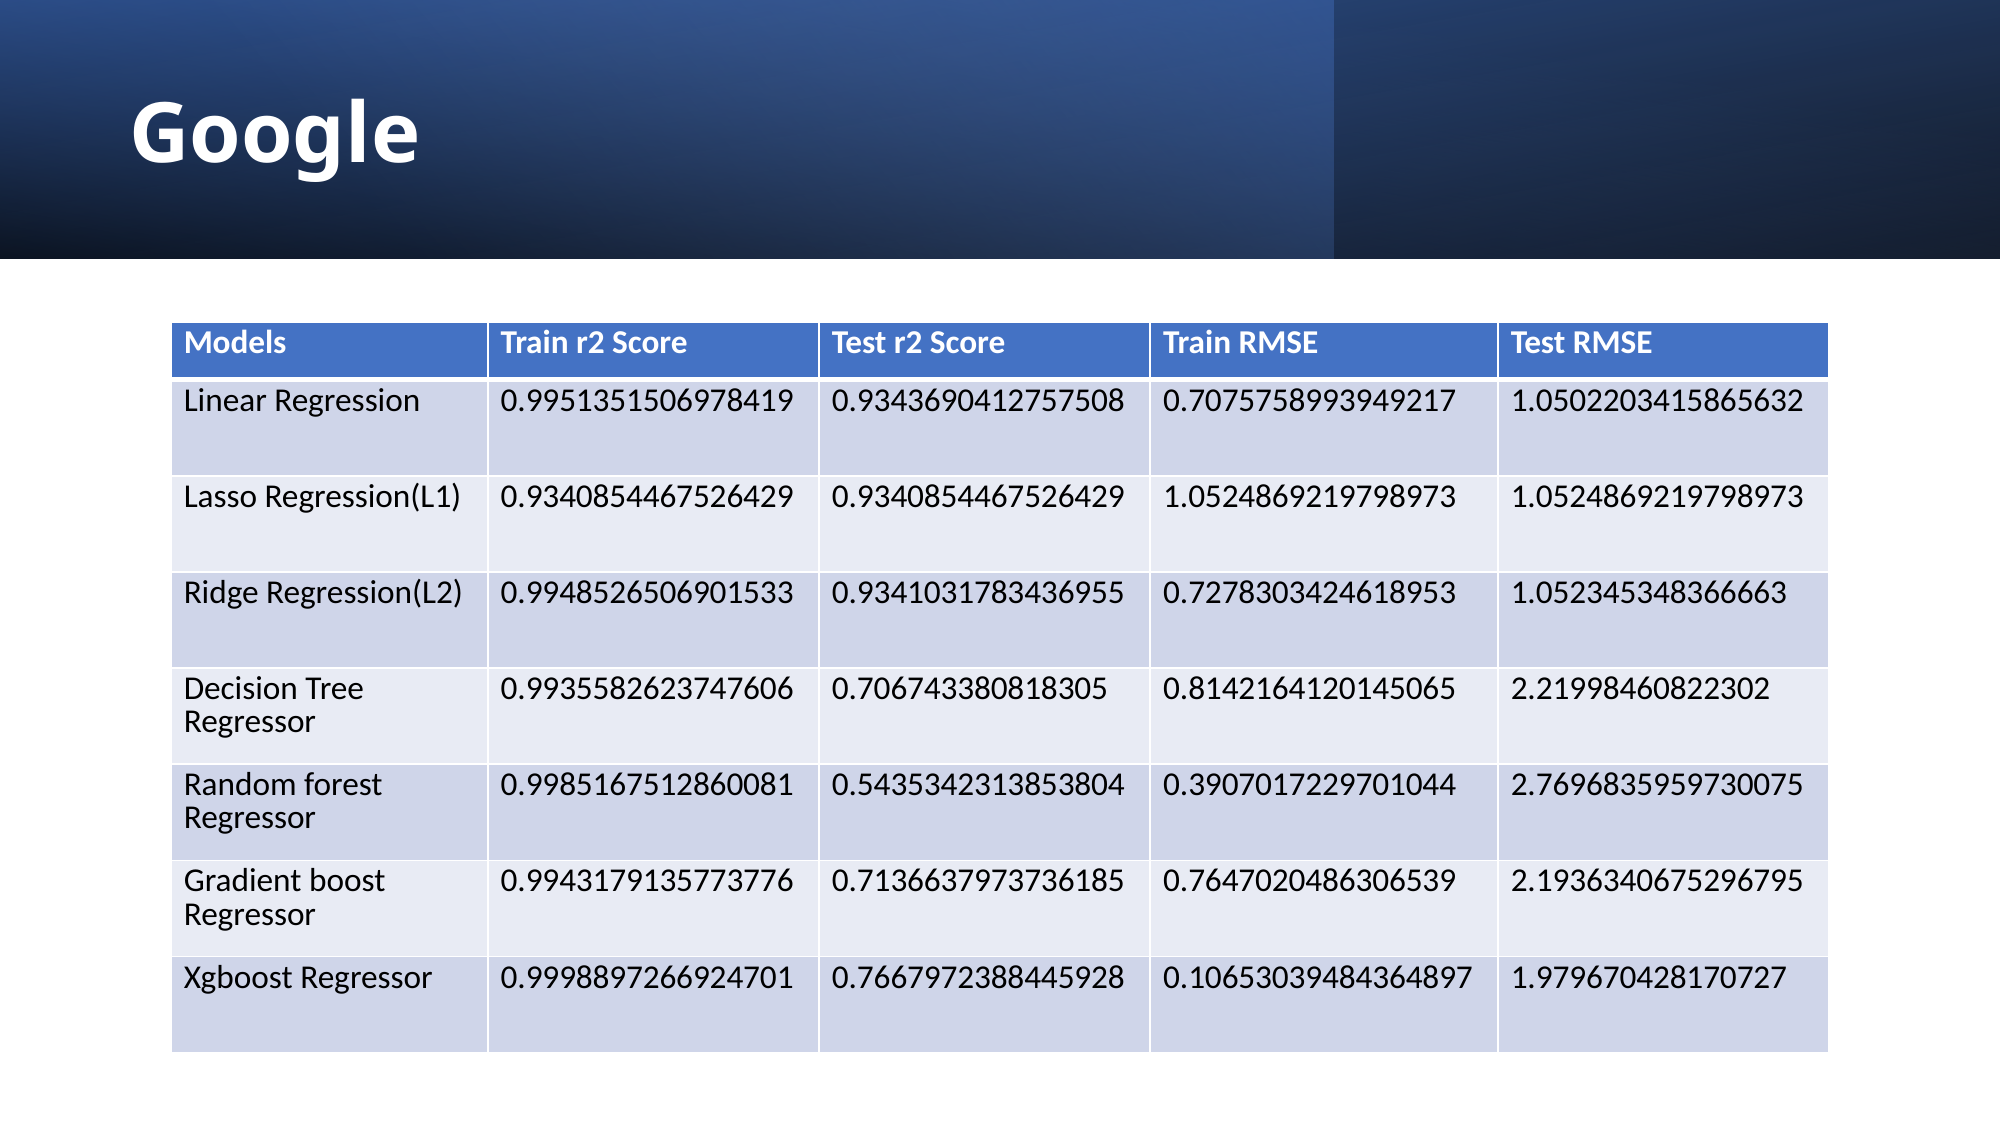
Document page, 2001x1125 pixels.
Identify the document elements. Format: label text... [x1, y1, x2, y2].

table_cell 0.9985167512860081 [489, 765, 818, 860]
table_cell 0.9951351506978419 [489, 382, 818, 475]
table_cell 0.9943179135773776 [489, 861, 818, 956]
table_cell Lasso Regression(L1) [172, 477, 487, 571]
table_cell Ridge Regression(L2) [172, 573, 487, 667]
table_cell 1.979670428170727 [1499, 957, 1828, 1052]
table_cell 1.0502203415865632 [1499, 382, 1828, 475]
table_cell 1.052345348366663 [1499, 573, 1828, 667]
table_cell 0.7075758993949217 [1151, 382, 1497, 475]
table_cell 0.9340854467526429 [489, 477, 818, 571]
table_cell 0.9948526506901533 [489, 573, 818, 667]
table_cell Xgboost Regressor [172, 957, 487, 1052]
table_cell 0.9341031783436955 [820, 573, 1149, 667]
table_header Test RMSE [1499, 323, 1828, 377]
table_cell 0.9998897266924701 [489, 957, 818, 1052]
title Google [114, 40, 1274, 231]
table_header Train RMSE [1151, 323, 1497, 377]
table_cell 0.7278303424618953 [1151, 573, 1497, 667]
table_cell 0.9343690412757508 [820, 382, 1149, 475]
table_cell 2.21998460822302 [1499, 669, 1828, 763]
table_cell 0.10653039484364897 [1151, 957, 1497, 1052]
table_cell 0.3907017229701044 [1151, 765, 1497, 860]
table_cell 0.8142164120145065 [1151, 669, 1497, 763]
table_cell 1.0524869219798973 [1151, 477, 1497, 571]
table_cell 2.1936340675296795 [1499, 861, 1828, 956]
text_box [0, 0, 2000, 259]
table_cell 2.7696835959730075 [1499, 765, 1828, 860]
table_header Train r2 Score [489, 323, 818, 377]
table_cell 1.0524869219798973 [1499, 477, 1828, 571]
table_cell Linear Regression [172, 382, 487, 475]
table_cell 0.5435342313853804 [820, 765, 1149, 860]
table_cell 0.7667972388445928 [820, 957, 1149, 1052]
table_cell Random forest Regressor [172, 765, 487, 860]
table_cell 0.7647020486306539 [1151, 861, 1497, 956]
table_cell 0.9340854467526429 [820, 477, 1149, 571]
table_header Models [172, 323, 487, 377]
text_box [0, 260, 2000, 1125]
table_cell 0.9935582623747606 [489, 669, 818, 763]
table_cell Gradient boost Regressor [172, 861, 487, 956]
table_header Test r2 Score [820, 323, 1149, 377]
table_cell Decision Tree Regressor [172, 669, 487, 763]
table_cell 0.706743380818305 [820, 669, 1149, 763]
table_cell 0.7136637973736185 [820, 861, 1149, 956]
